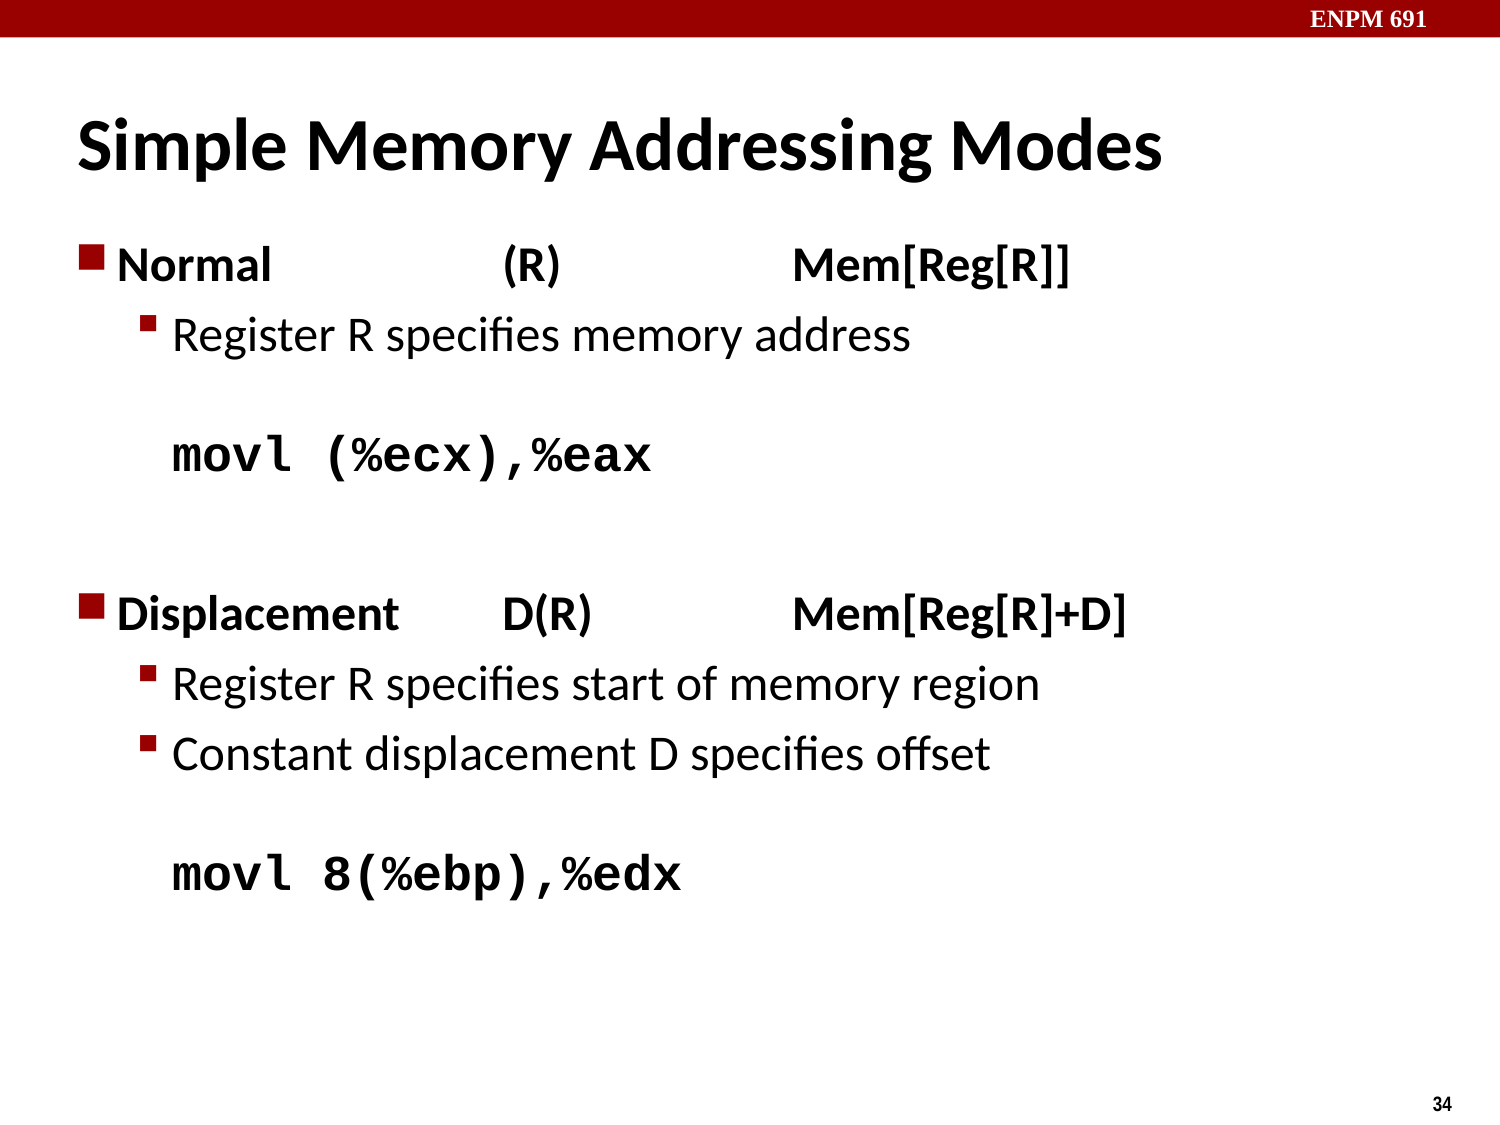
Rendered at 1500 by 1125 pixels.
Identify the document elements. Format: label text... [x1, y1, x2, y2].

list Normal (R) Mem[Reg[R]] Register R specifies memory address movl (%ecx),%eax Displacement D(R) Mem[Reg[R]+D] Register R specifies start of memory region Constant displacement D specifies offset movl 8(%ebp),%edx [64, 223, 1361, 1040]
title Simple Memory Addressing Modes [62, 93, 1217, 188]
